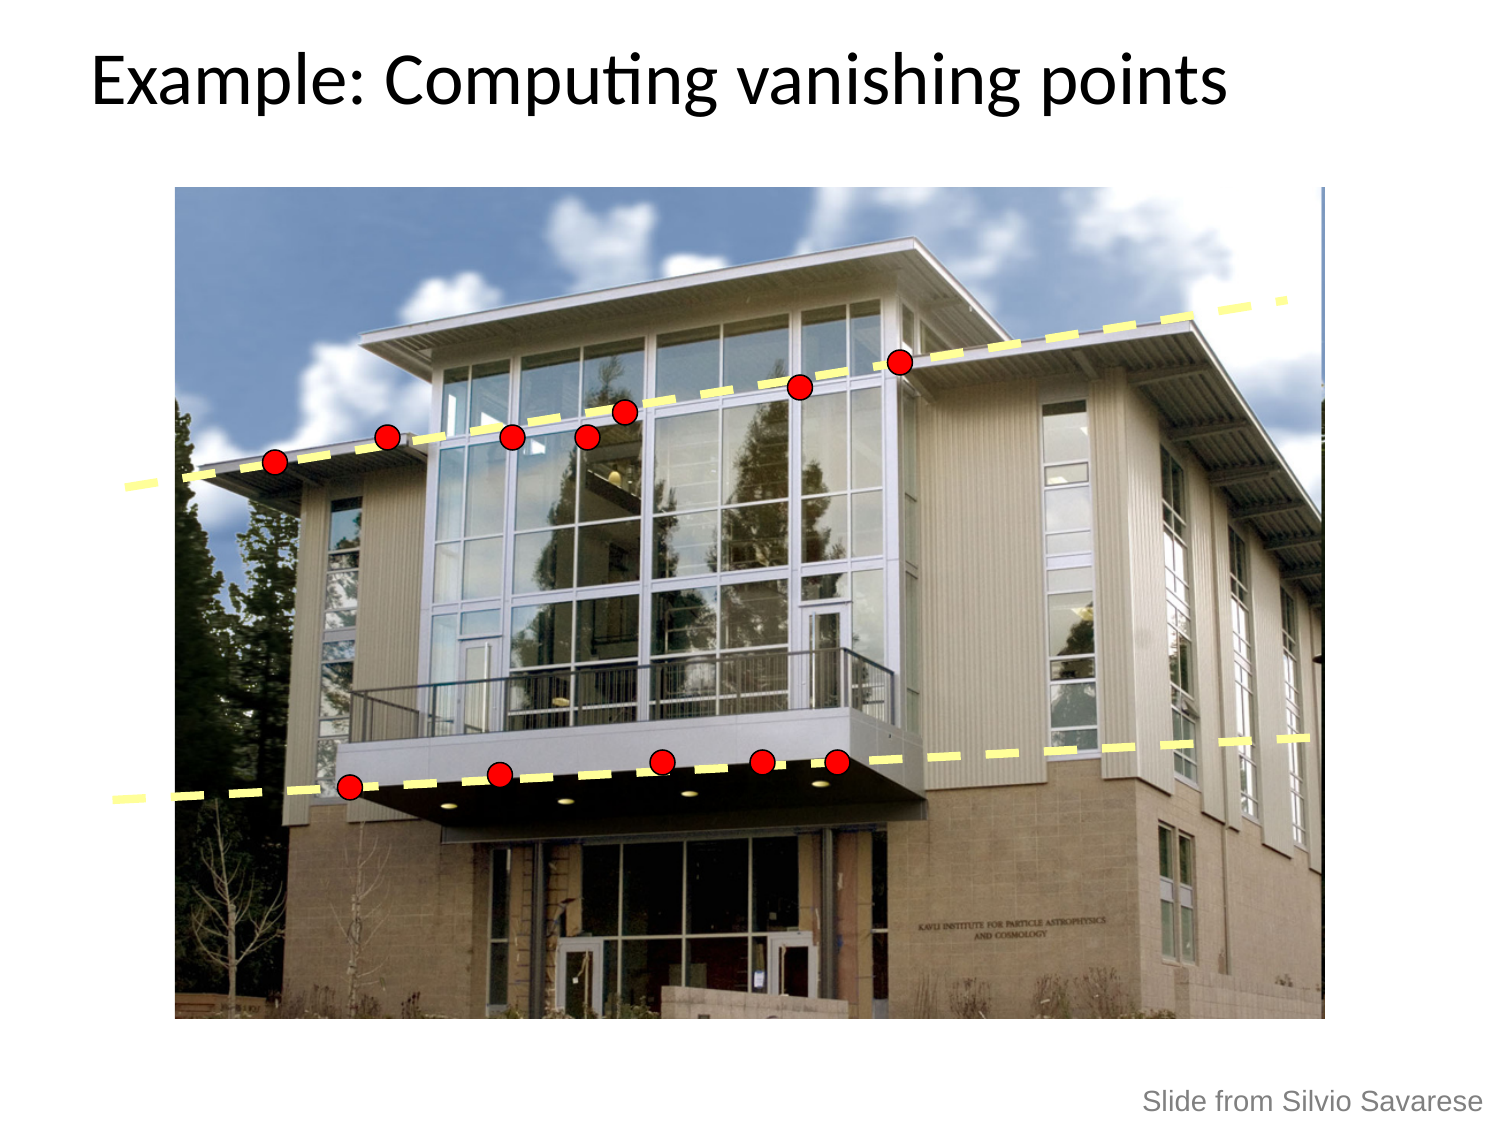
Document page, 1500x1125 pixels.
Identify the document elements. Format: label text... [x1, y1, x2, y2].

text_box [262, 349, 913, 801]
picture [174, 187, 1326, 1020]
title Example: Computing vanishing points [74, 0, 1426, 151]
text_box Slide from Silvio Savarese [1127, 1074, 1500, 1125]
